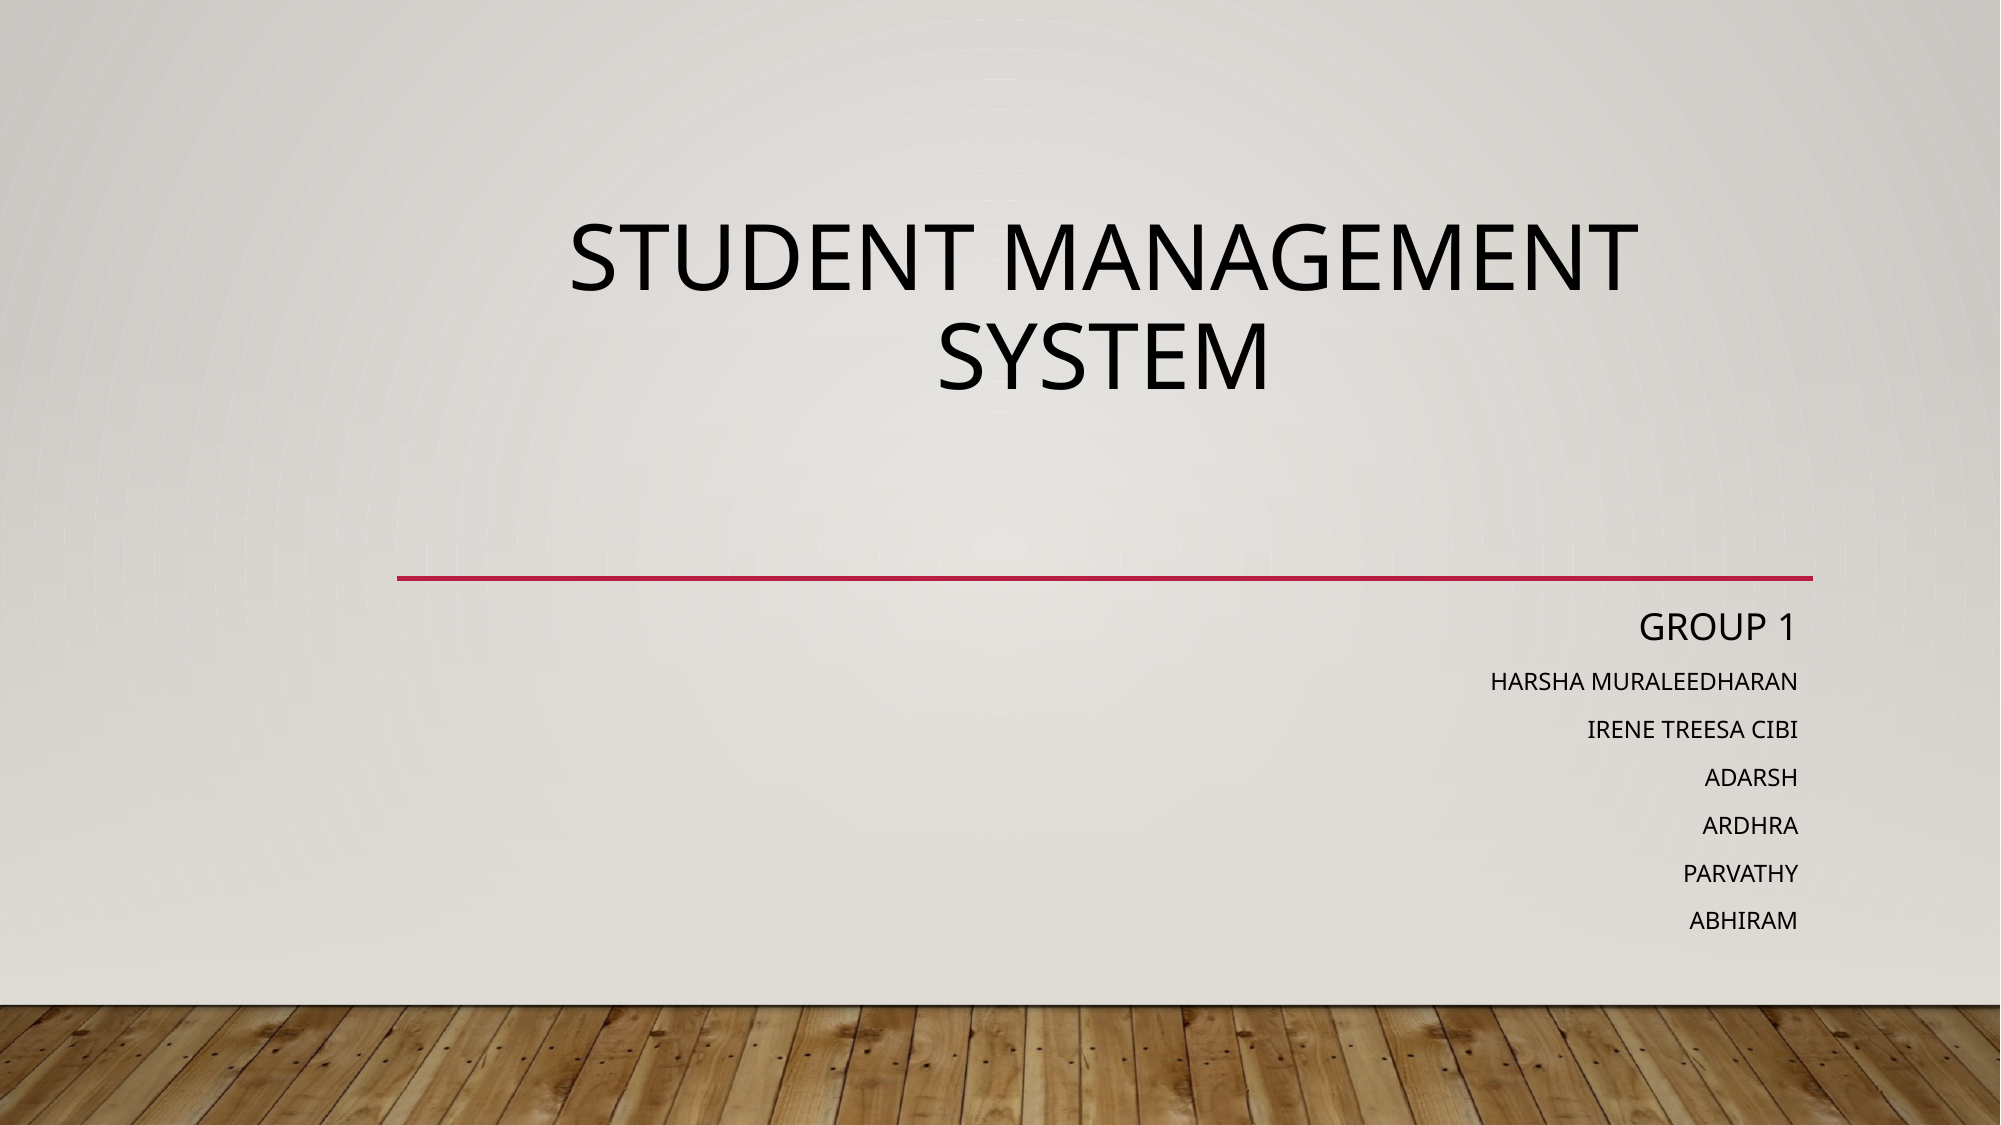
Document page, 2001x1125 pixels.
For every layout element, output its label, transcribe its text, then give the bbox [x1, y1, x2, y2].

subtitle GROUP 1 Harsha muraleedharan Irene treesa cibi Adarsh ArdHra Parvathy abhiram [396, 579, 1814, 951]
title STUDENT MANAGEMENT SYSTEM [396, 131, 1814, 410]
picture [0, 1005, 2000, 1125]
